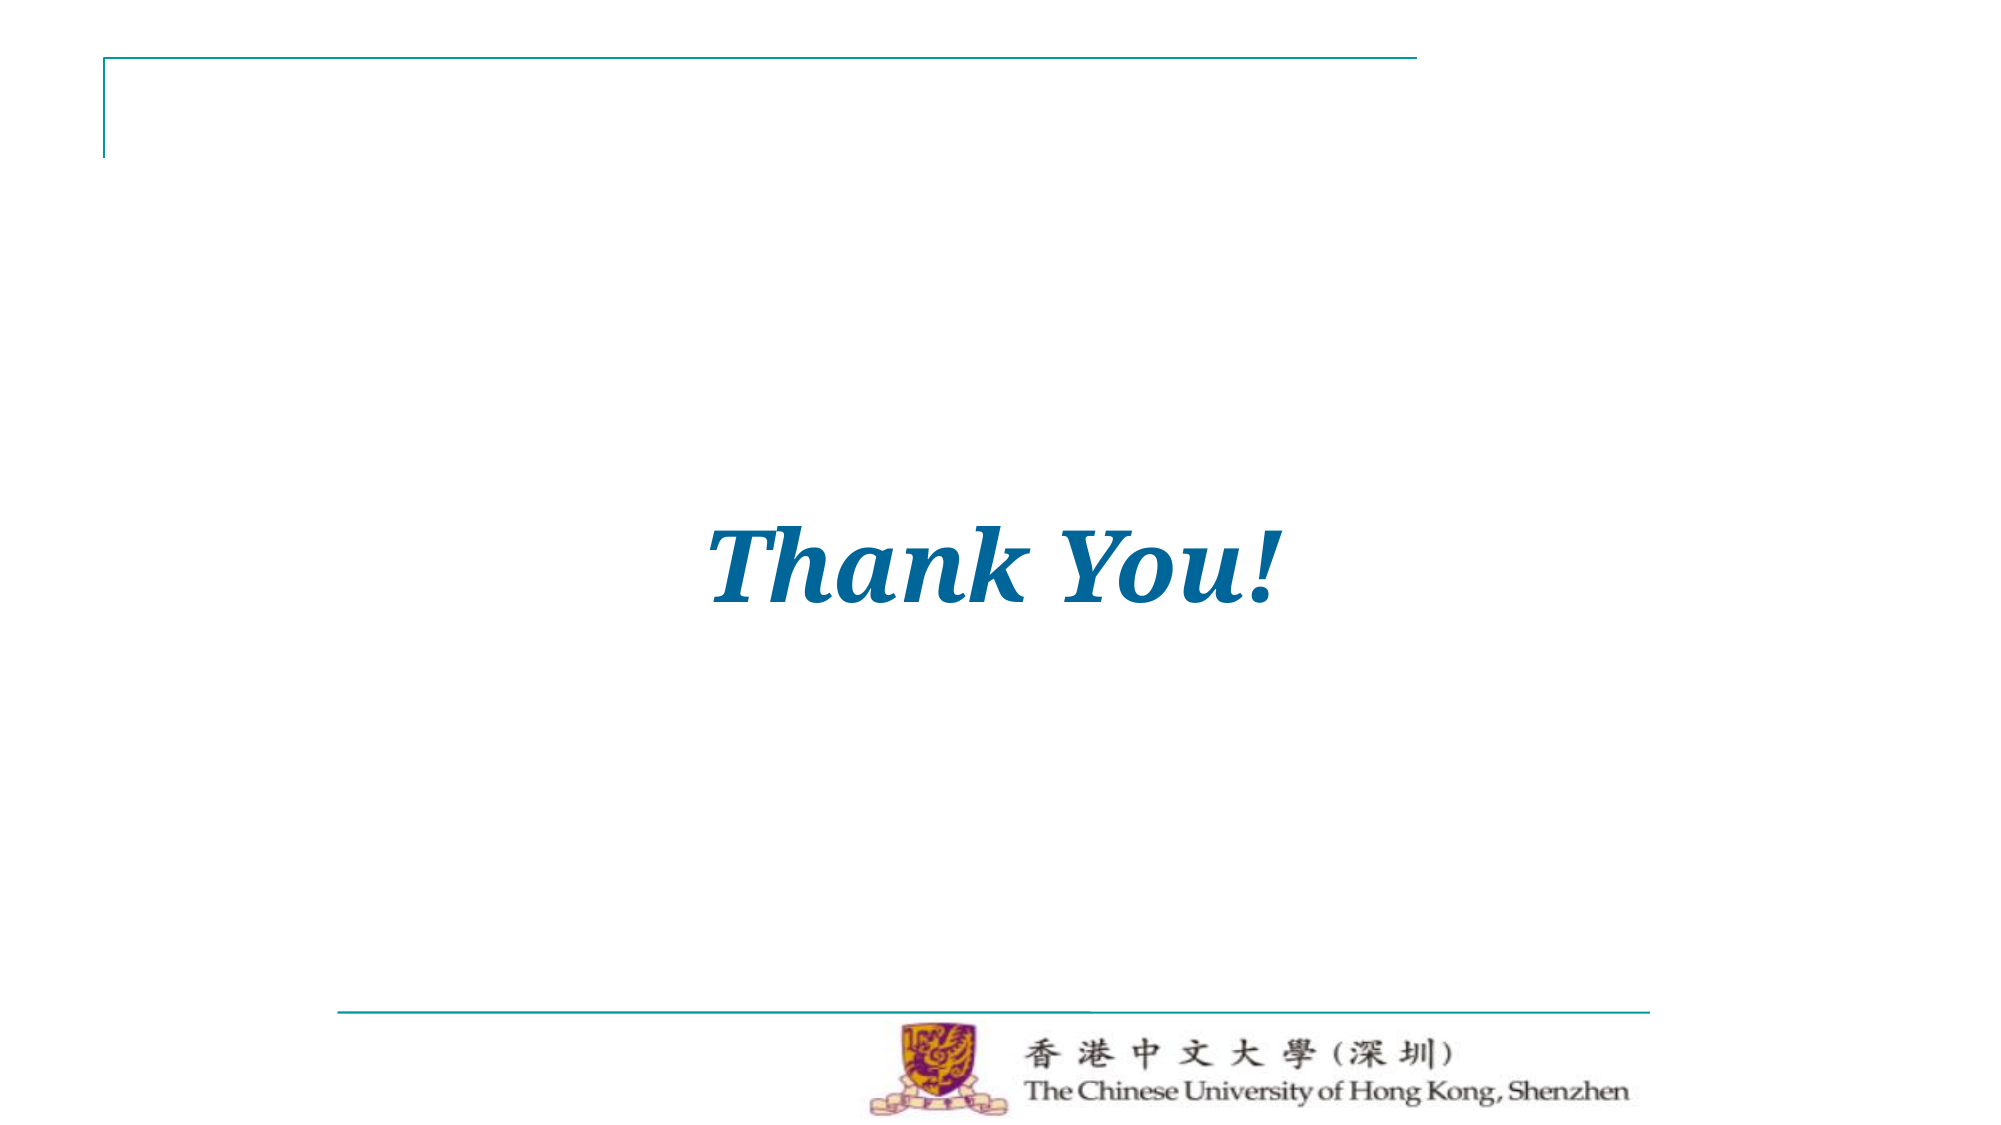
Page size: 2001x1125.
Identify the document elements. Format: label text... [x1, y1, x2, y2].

text_box Thank You! [326, 243, 1661, 882]
picture [859, 1020, 1640, 1123]
